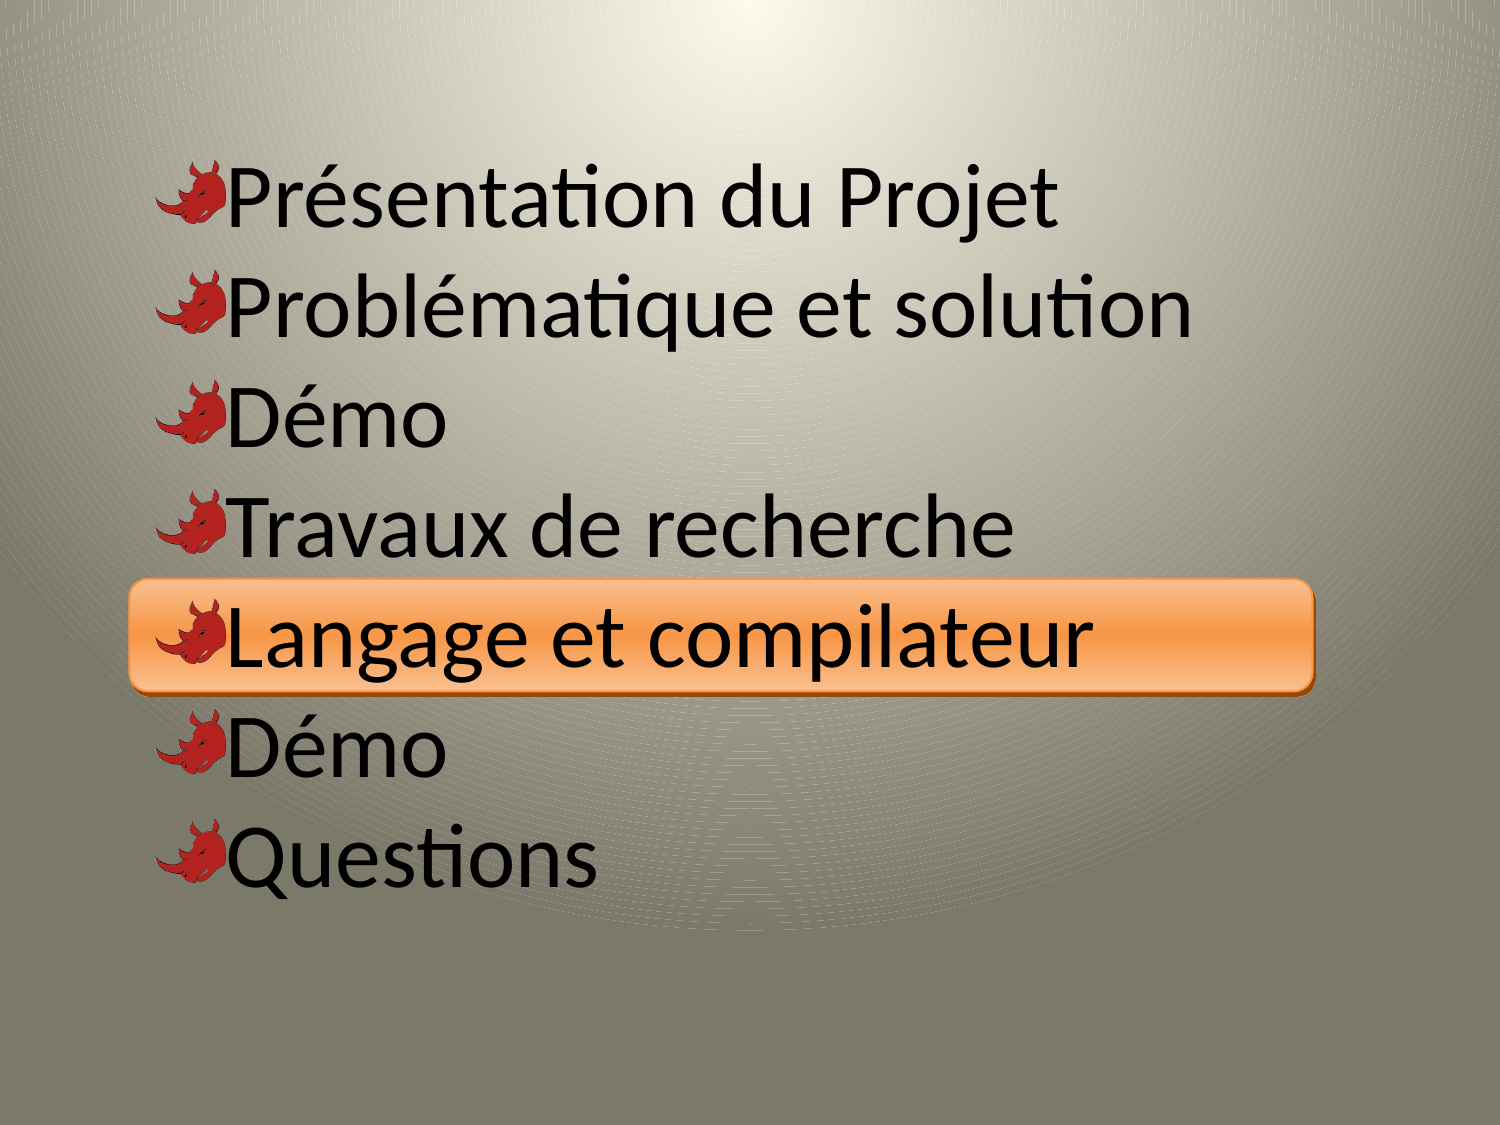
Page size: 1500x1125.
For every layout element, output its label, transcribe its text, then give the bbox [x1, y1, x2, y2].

picture [155, 708, 226, 774]
picture [155, 269, 226, 334]
picture [155, 379, 226, 444]
picture [155, 488, 226, 554]
picture [155, 598, 226, 664]
text_box [129, 580, 140, 690]
text_box Présentation du Projet Problématique et solution Démo Travaux de recherche Langage et compilateur Démo Questions [140, 128, 1383, 914]
picture [155, 818, 226, 883]
picture [155, 159, 226, 224]
